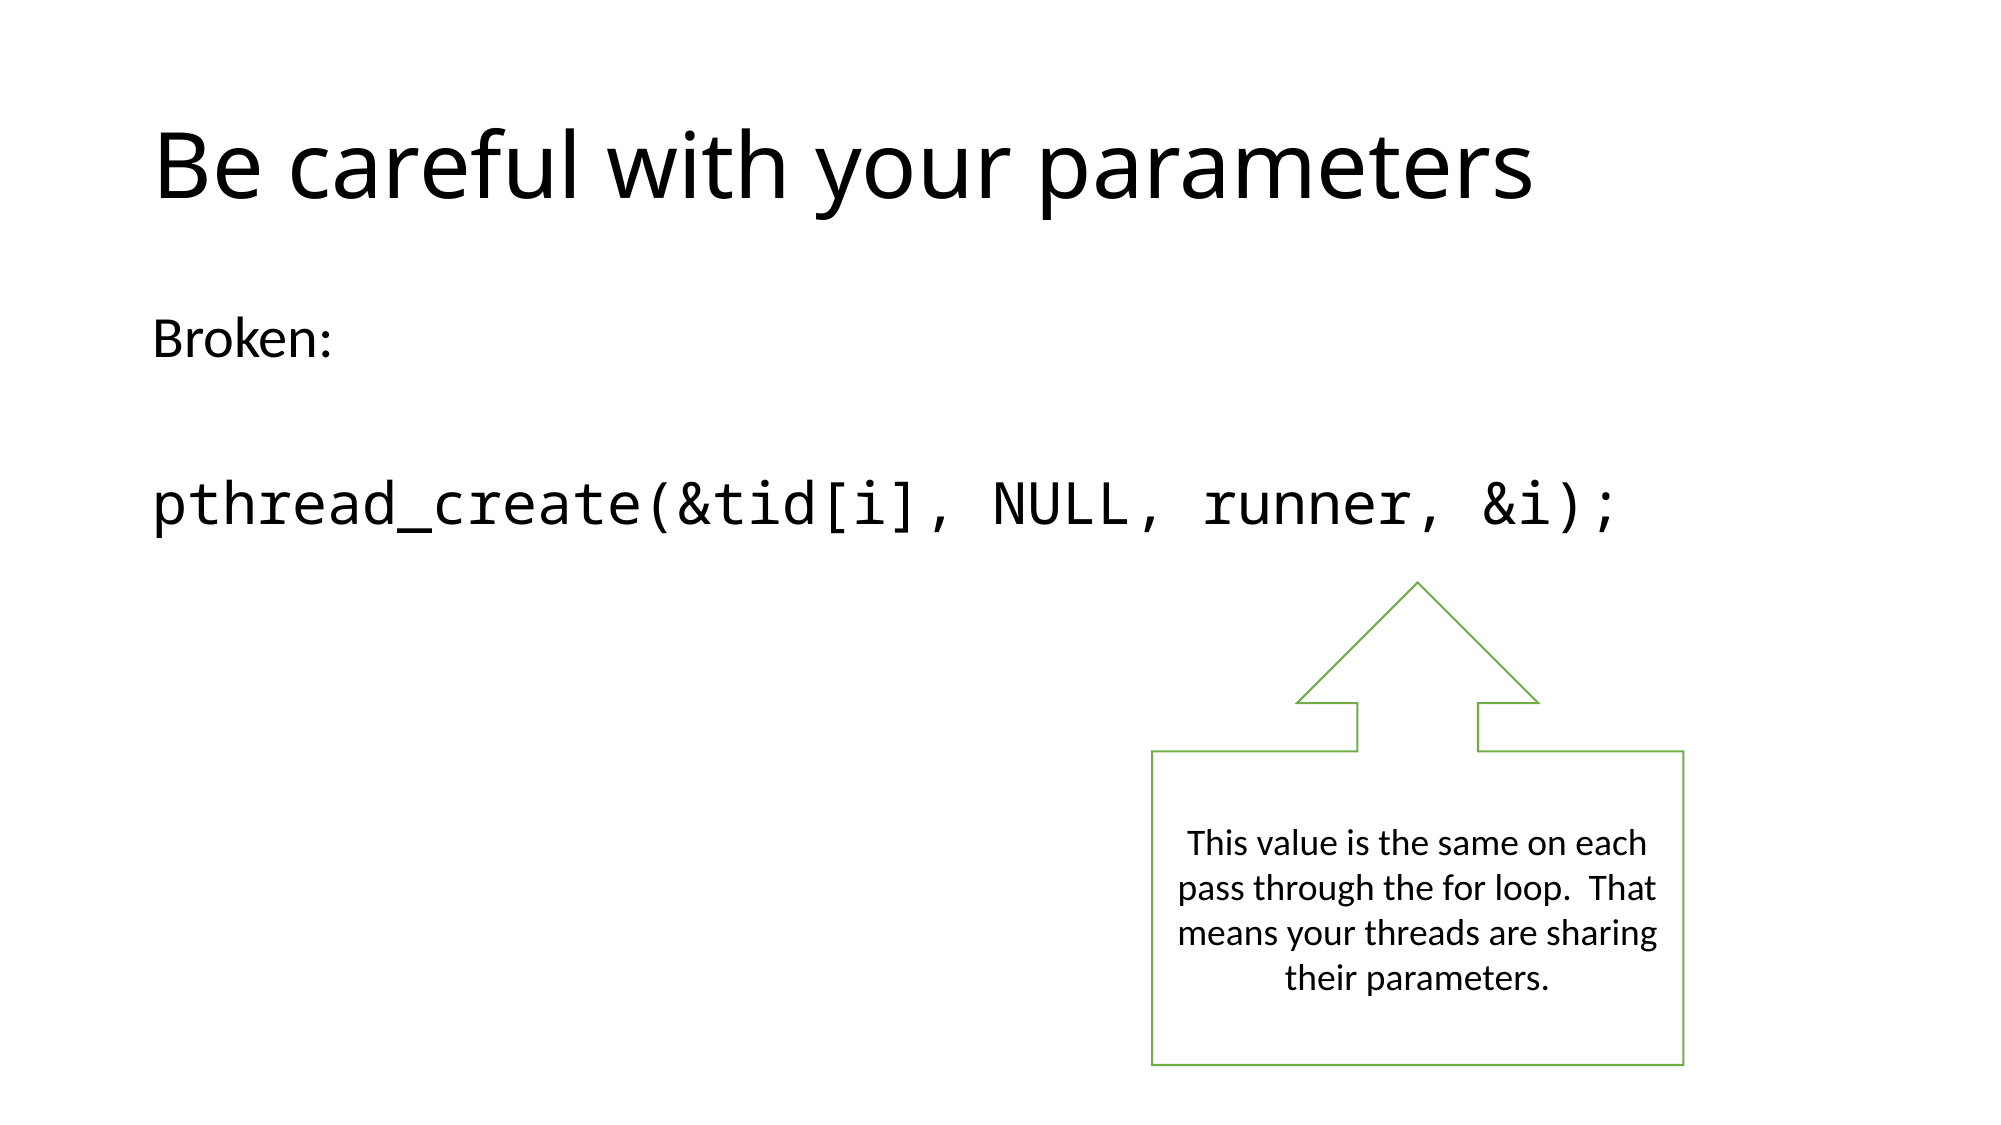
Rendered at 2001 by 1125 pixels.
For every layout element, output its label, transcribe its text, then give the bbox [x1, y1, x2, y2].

text_box This value is the same on each pass through the for loop. That means your threads are sharing their parameters. [1151, 580, 1685, 1067]
list Broken: pthread_create(&tid[i], NULL, runner, &i); [137, 299, 1973, 663]
title Be careful with your parameters [137, 59, 1863, 278]
